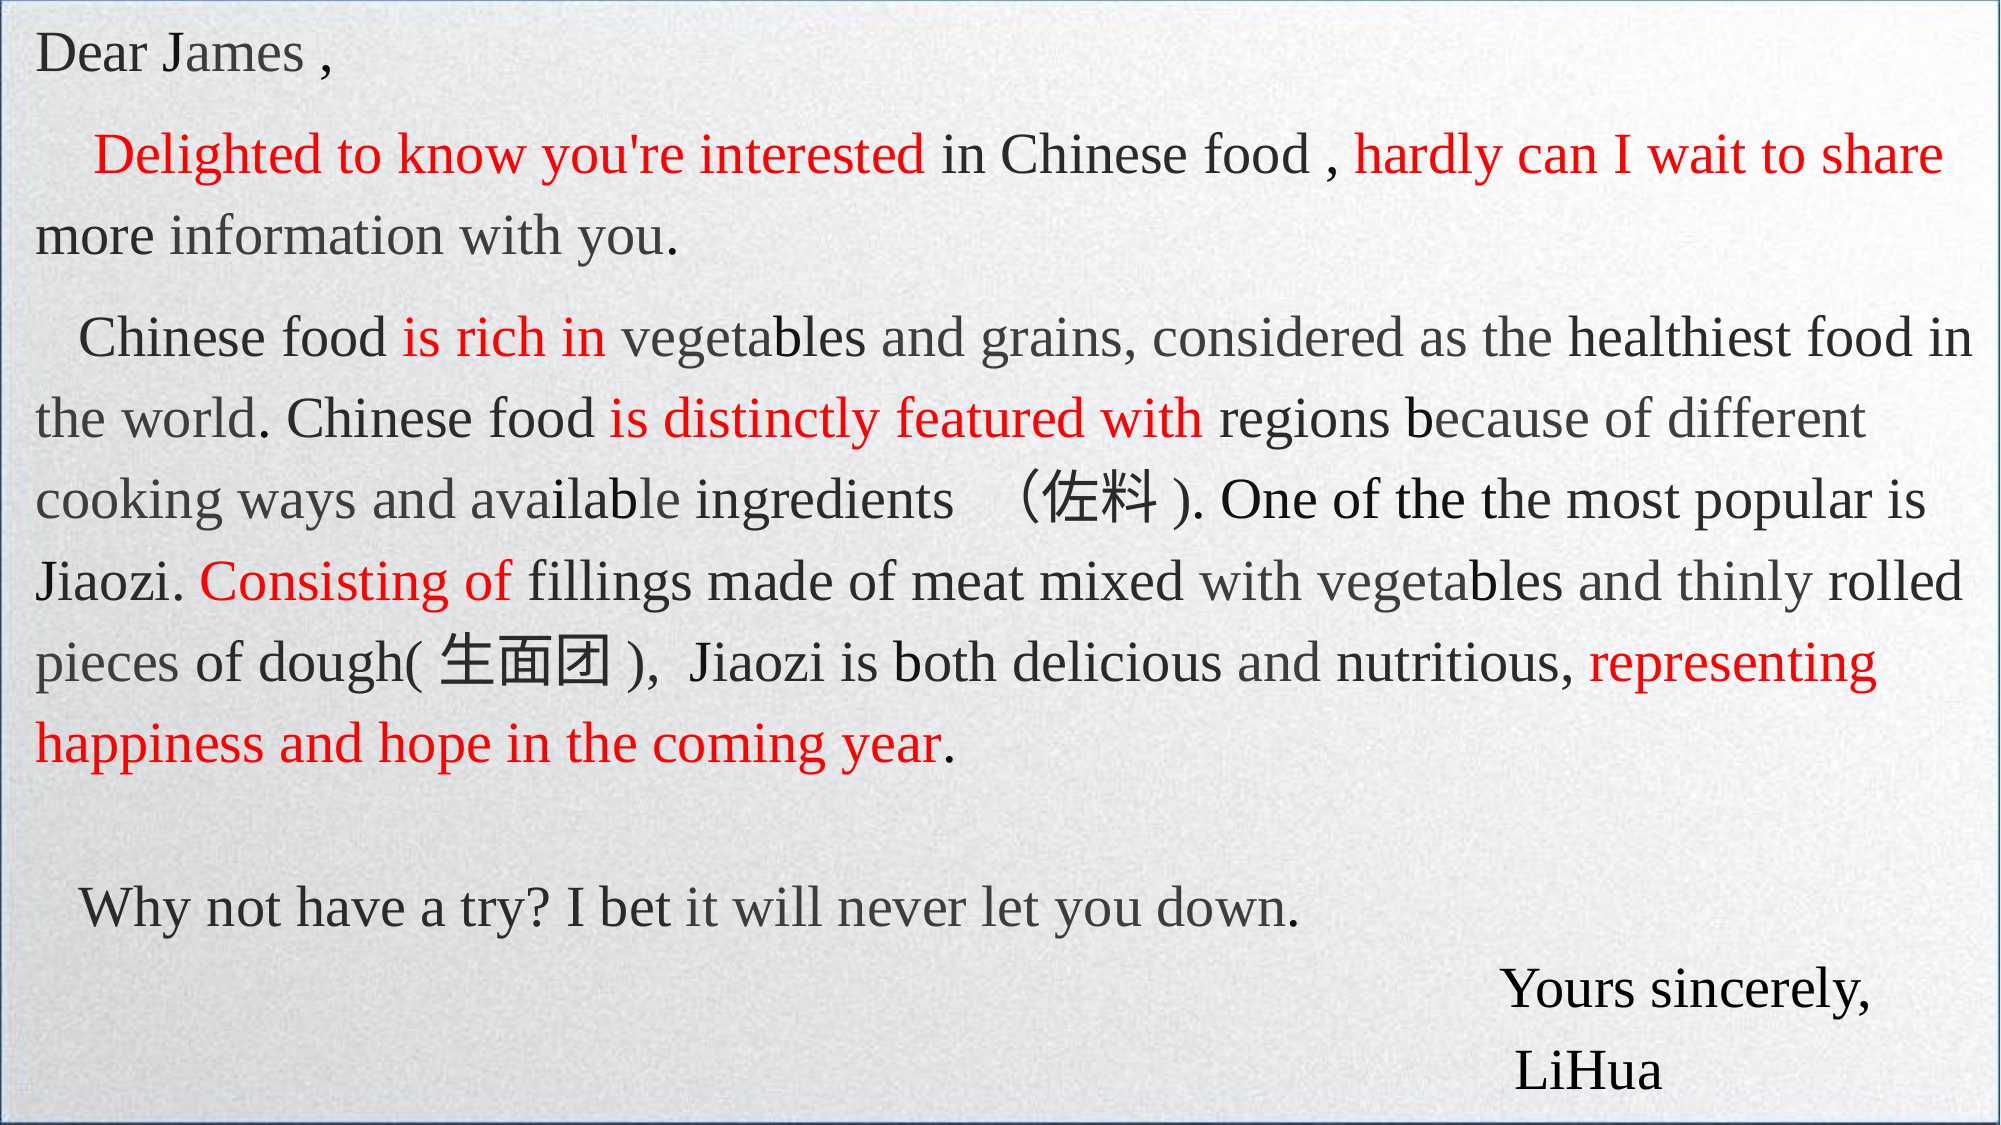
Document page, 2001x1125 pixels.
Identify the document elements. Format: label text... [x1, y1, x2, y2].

picture [1992, 0, 2001, 1125]
text_box Dear James , Delighted to know you're interested in Chinese food , hardly can I wait to share more information with you. Chinese food is rich in vegetables and grains, considered as the healthiest food in the world. Chinese food is distinctly featured with regions because of different cooking ways and available ingredients （佐料). One of the the most popular is Jiaozi. Consisting of fillings made of meat mixed with vegetables and thinly rolled pieces of dough(生面团), Jiaozi is both delicious and nutritious, representing happiness and hope in the coming year. Why not have a try? I bet it will never let you down. Yours sincerely, LiHua 97words [6, 0, 1992, 1125]
picture [0, 0, 6, 1125]
